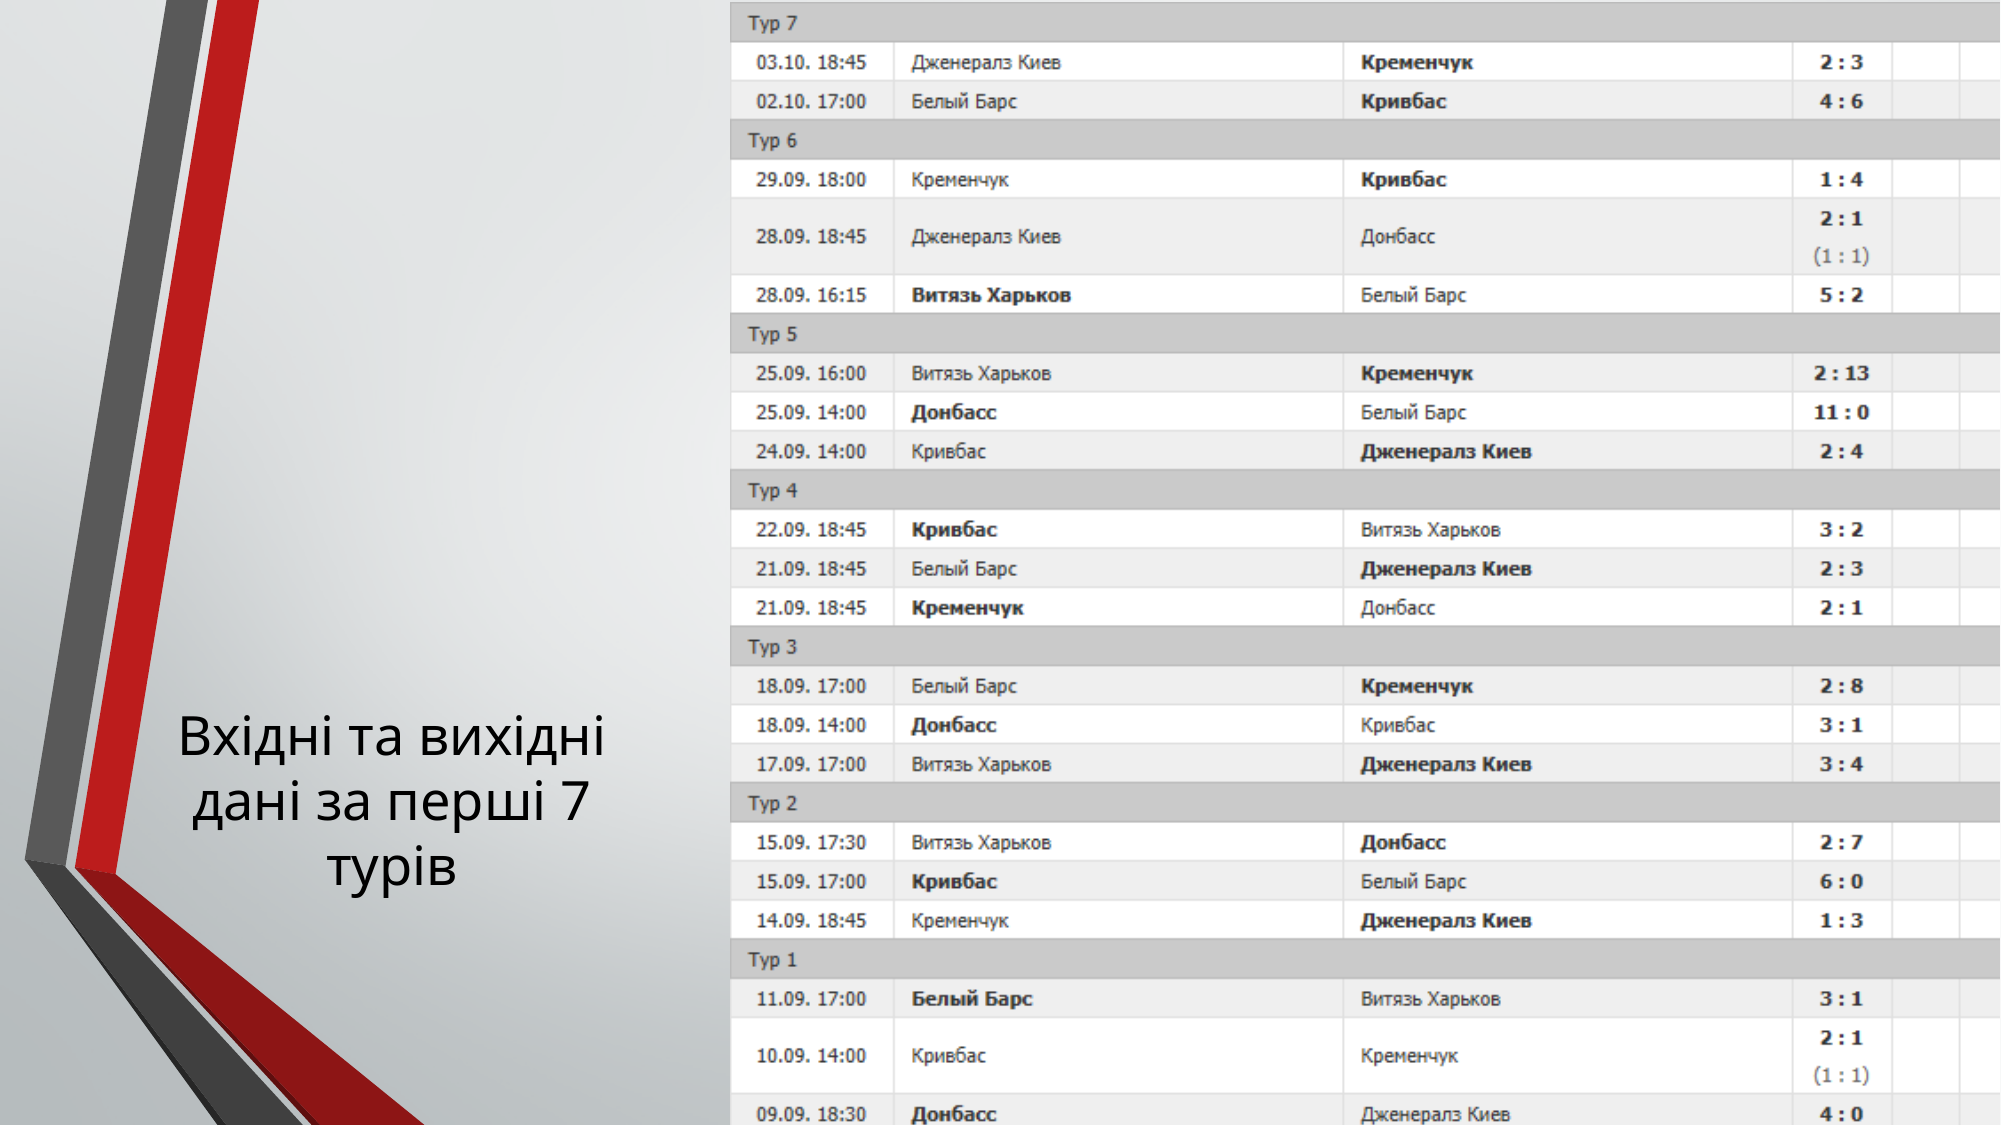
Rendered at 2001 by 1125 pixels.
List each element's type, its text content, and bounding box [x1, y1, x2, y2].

title Вхідні та вихідні дані за перші 7 турів [124, 694, 659, 904]
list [730, 1, 2000, 1125]
